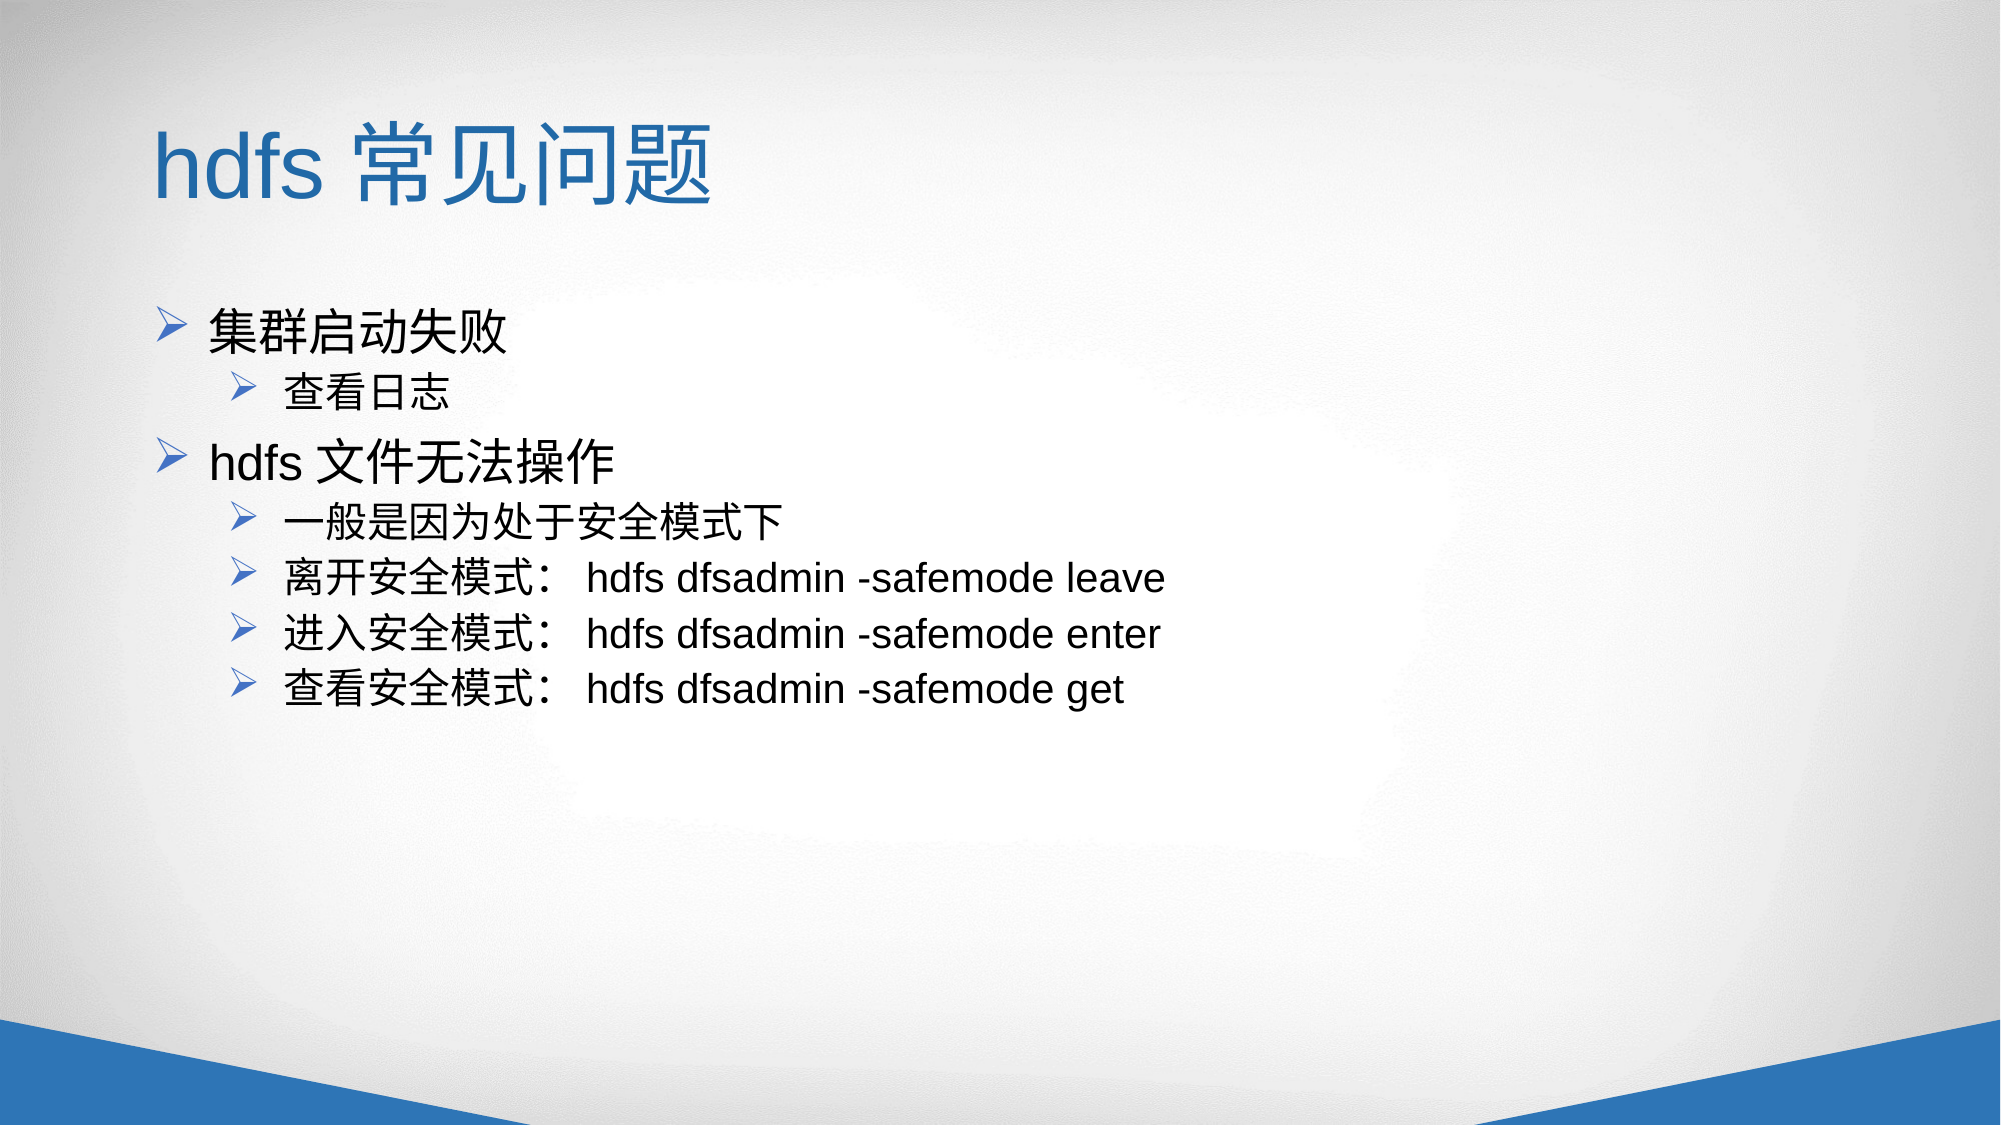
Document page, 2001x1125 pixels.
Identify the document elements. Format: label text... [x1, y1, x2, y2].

list 集群启动失败 查看日志 hdfs文件无法操作 一般是因为处于安全模式下 离开安全模式：hdfs dfsadmin -safemode leave 进入安全模式：hdfs dfsadmin -safemode enter 查看安全模式：hdfs dfsadmin -safemode get [137, 299, 1863, 1014]
title hdfs常见问题 [137, 59, 1863, 278]
picture [0, 0, 2001, 1125]
